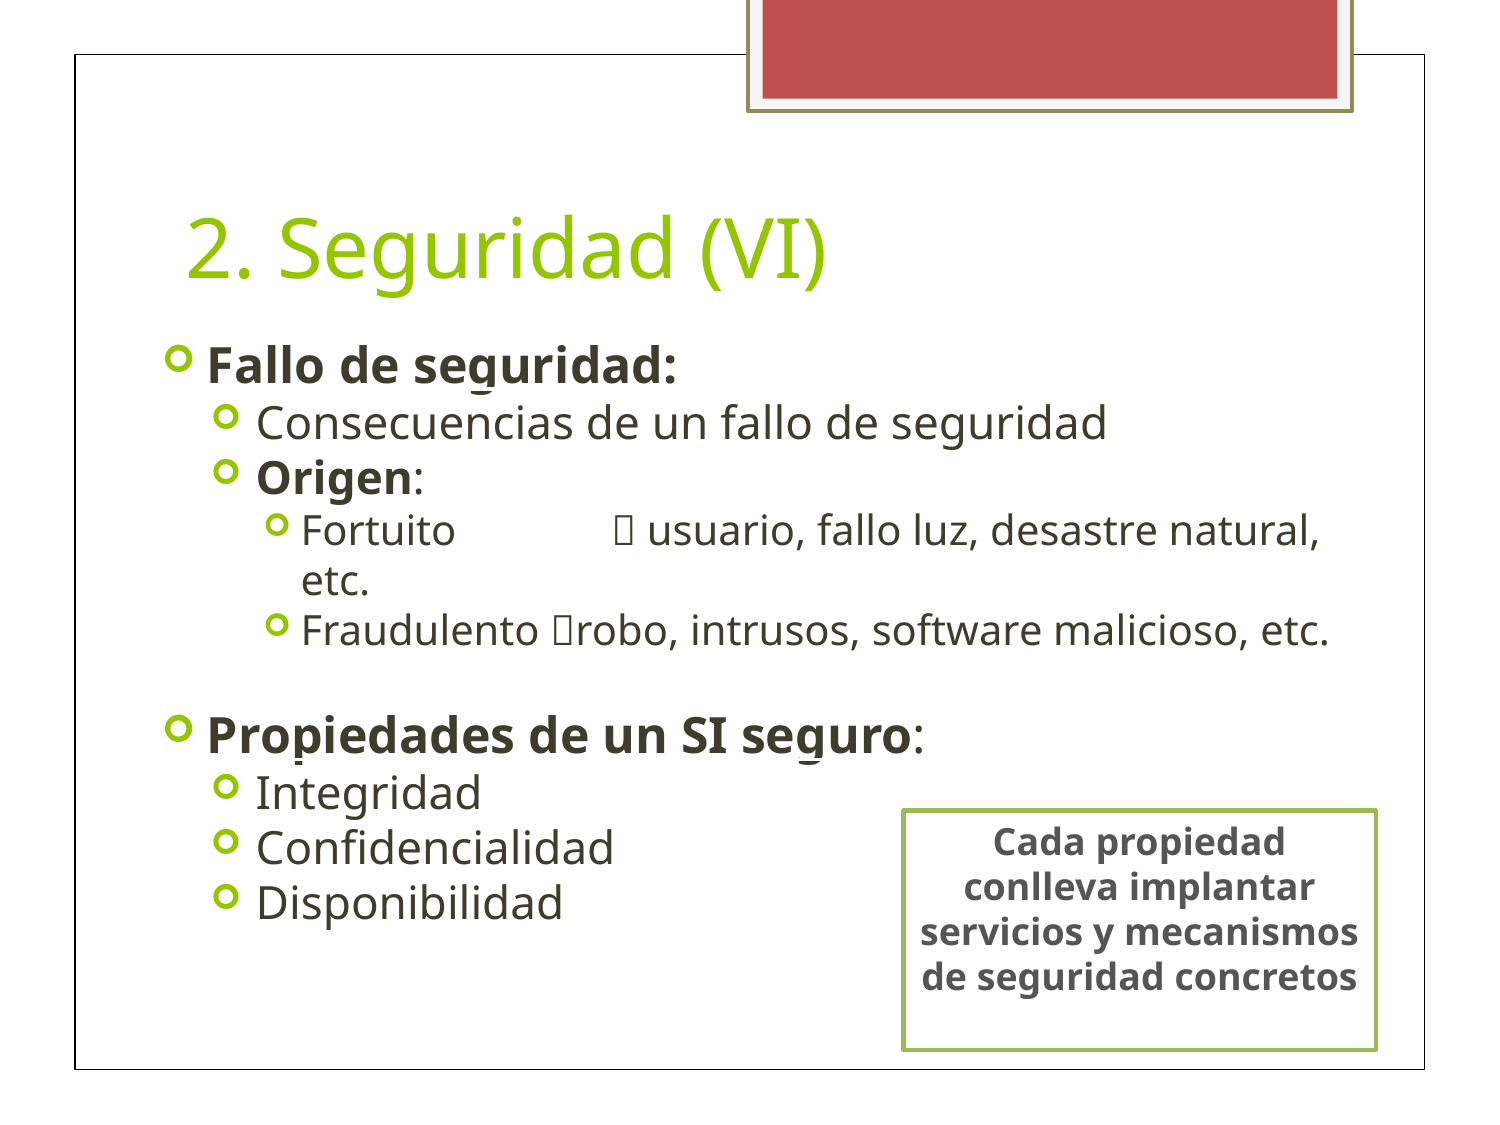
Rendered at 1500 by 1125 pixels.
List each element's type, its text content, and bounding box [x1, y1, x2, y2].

text_box 2. Seguridad (VI) [171, 168, 1324, 303]
text_box Fallo de seguridad: Consecuencias de un fallo de seguridad Origen: Fortuito  usuario, fallo luz, desastre natural, etc. Fraudulento robo, intrusos, software malicioso, etc. Propiedades de un SI seguro: Integridad Confidencialidad Disponibilidad [135, 326, 1376, 1006]
text_box Cada propiedad conlleva implantar servicios y mecanismos de seguridad concretos [901, 808, 1378, 1052]
